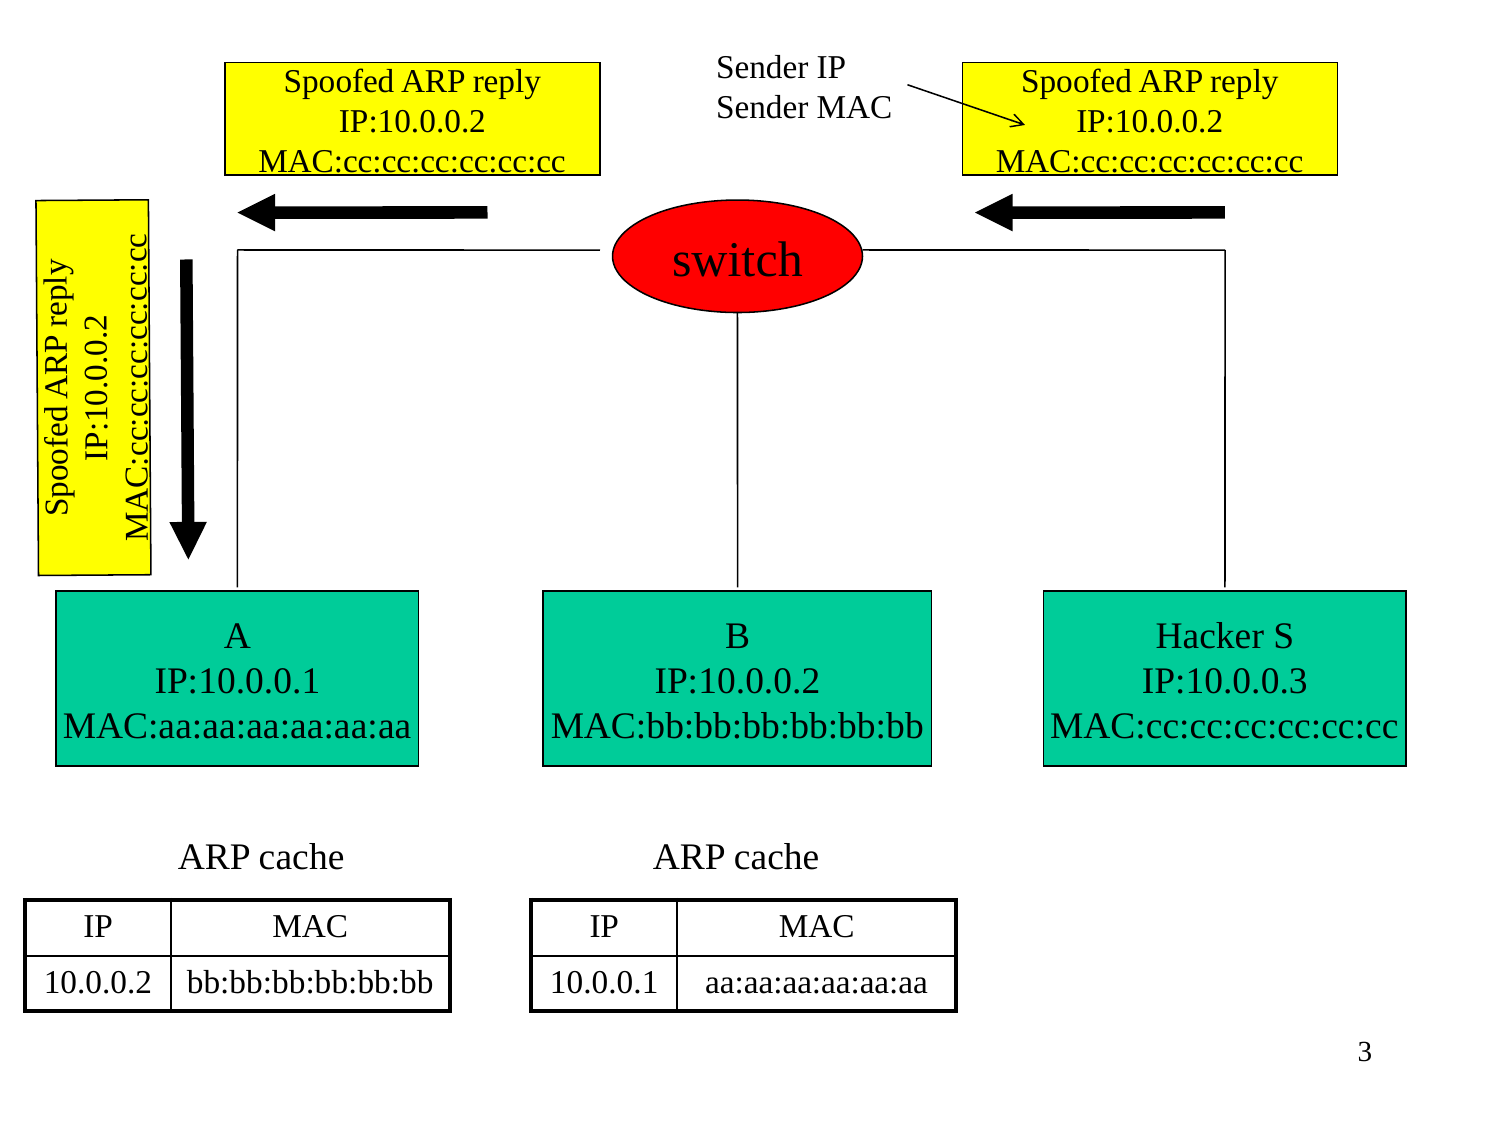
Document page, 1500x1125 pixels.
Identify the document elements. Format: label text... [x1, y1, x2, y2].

text_box A IP:10.0.0.1 MAC:aa:aa:aa:aa:aa:aa [56, 591, 419, 767]
text_box ARP cache [163, 824, 360, 885]
table_header IP [533, 902, 676, 955]
table_header MAC [678, 902, 954, 955]
text_box Sender IP Sender MAC [701, 37, 908, 132]
text_box ARP cache [638, 824, 835, 885]
table_cell bb:bb:bb:bb:bb:bb [172, 957, 448, 1009]
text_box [908, 85, 1026, 126]
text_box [224, 62, 601, 213]
table_header MAC [172, 902, 448, 955]
table_cell aa:aa:aa:aa:aa:aa [678, 957, 954, 1009]
text_box switch [612, 200, 863, 313]
text_box B IP:10.0.0.2 MAC:bb:bb:bb:bb:bb:bb [543, 591, 932, 767]
table_header IP [27, 902, 170, 955]
table_cell 10.0.0.2 [27, 957, 170, 1009]
text_box Hacker S IP:10.0.0.3 MAC:cc:cc:cc:cc:cc:cc [1043, 591, 1407, 767]
table_cell 10.0.0.1 [533, 957, 676, 1009]
slide_number 3 [1074, 1025, 1388, 1100]
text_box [0, 312, 300, 463]
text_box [962, 62, 1338, 213]
